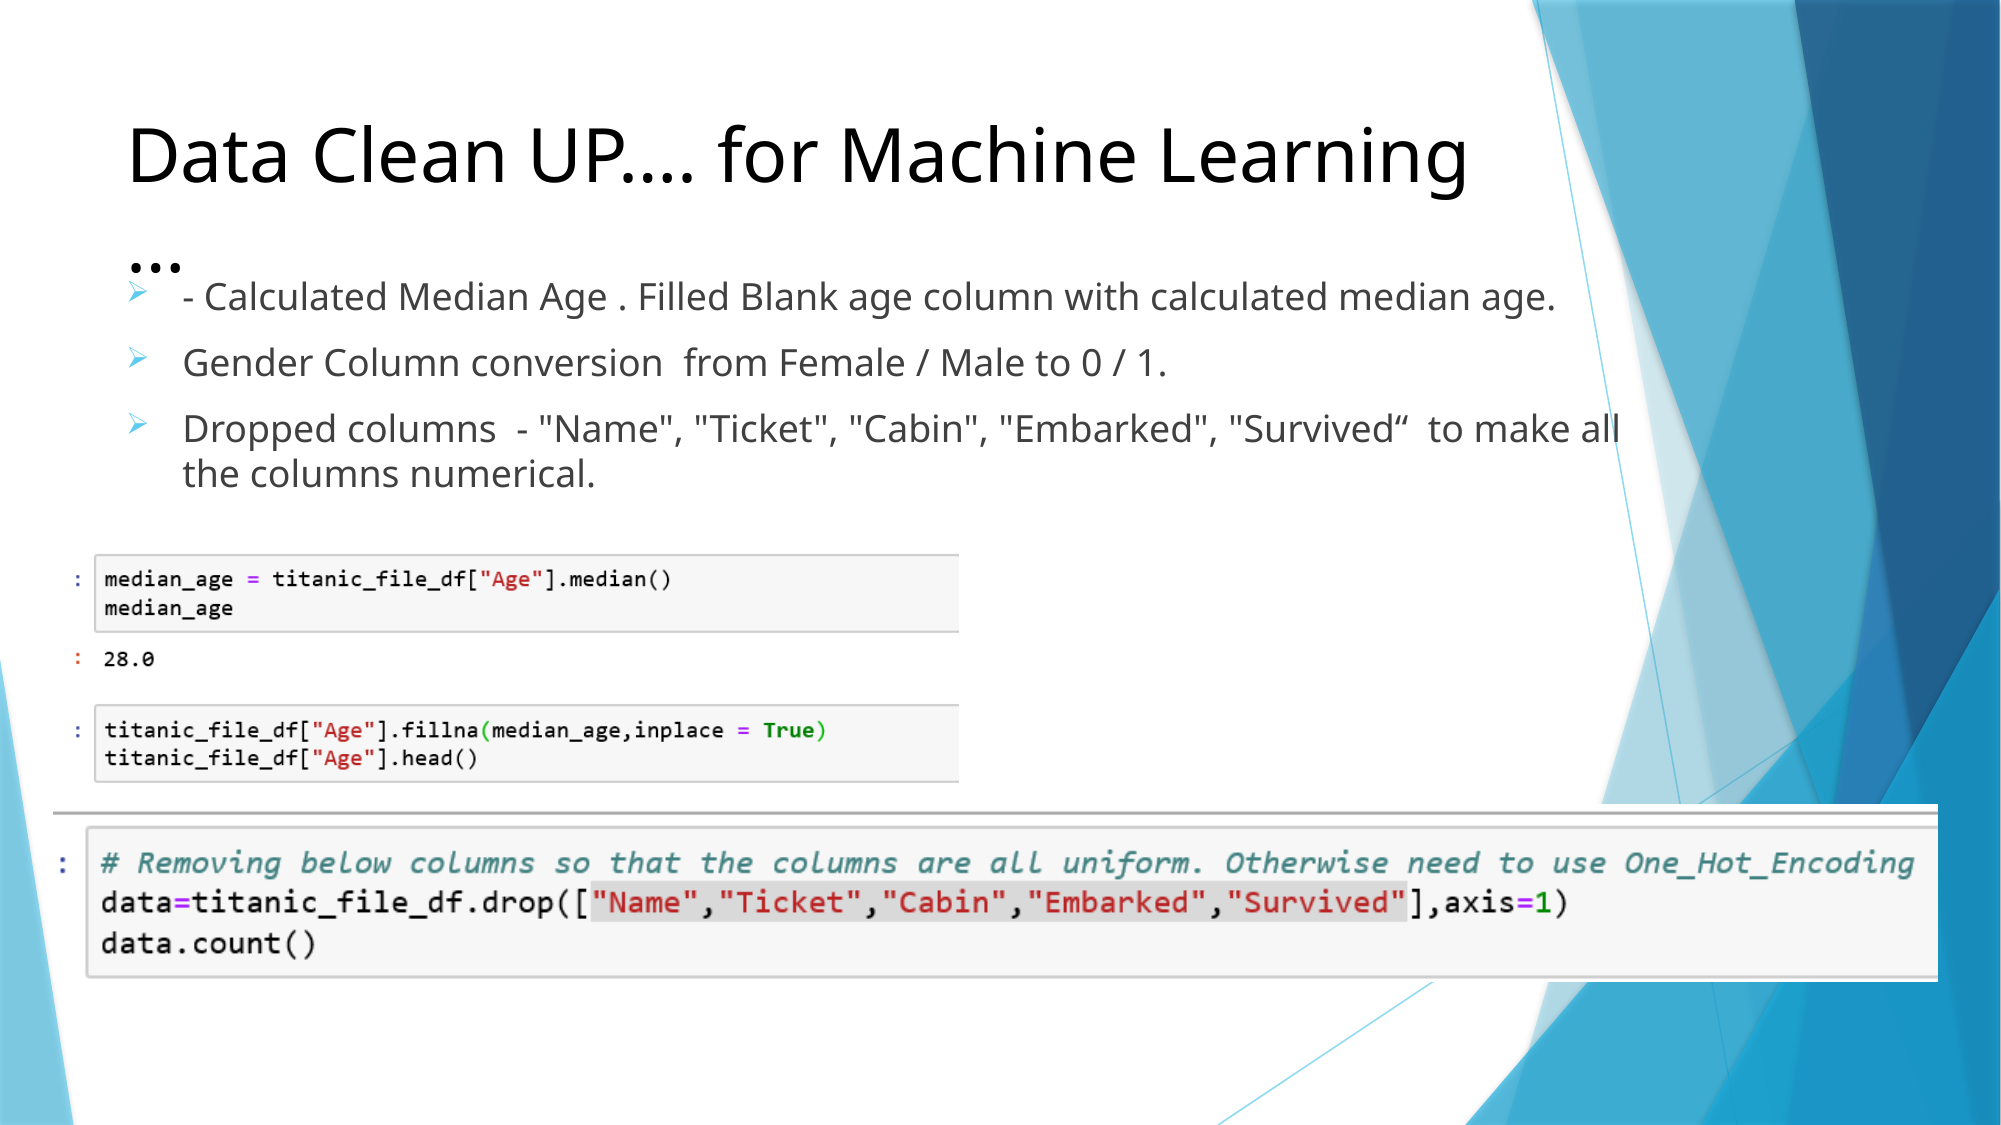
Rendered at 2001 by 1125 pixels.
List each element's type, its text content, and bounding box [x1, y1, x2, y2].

picture [72, 534, 960, 793]
title Data Clean UP…. for Machine Learning … [111, 99, 1522, 265]
picture [52, 804, 1938, 982]
list - Calculated Median Age . Filled Blank age column with calculated median age. Gender Column conversion from Female / Male to 0 / 1. Dropped columns - "Name", "Ticket", "Cabin", "Embarked", "Survived“ to make all the columns numerical. [111, 265, 1639, 523]
